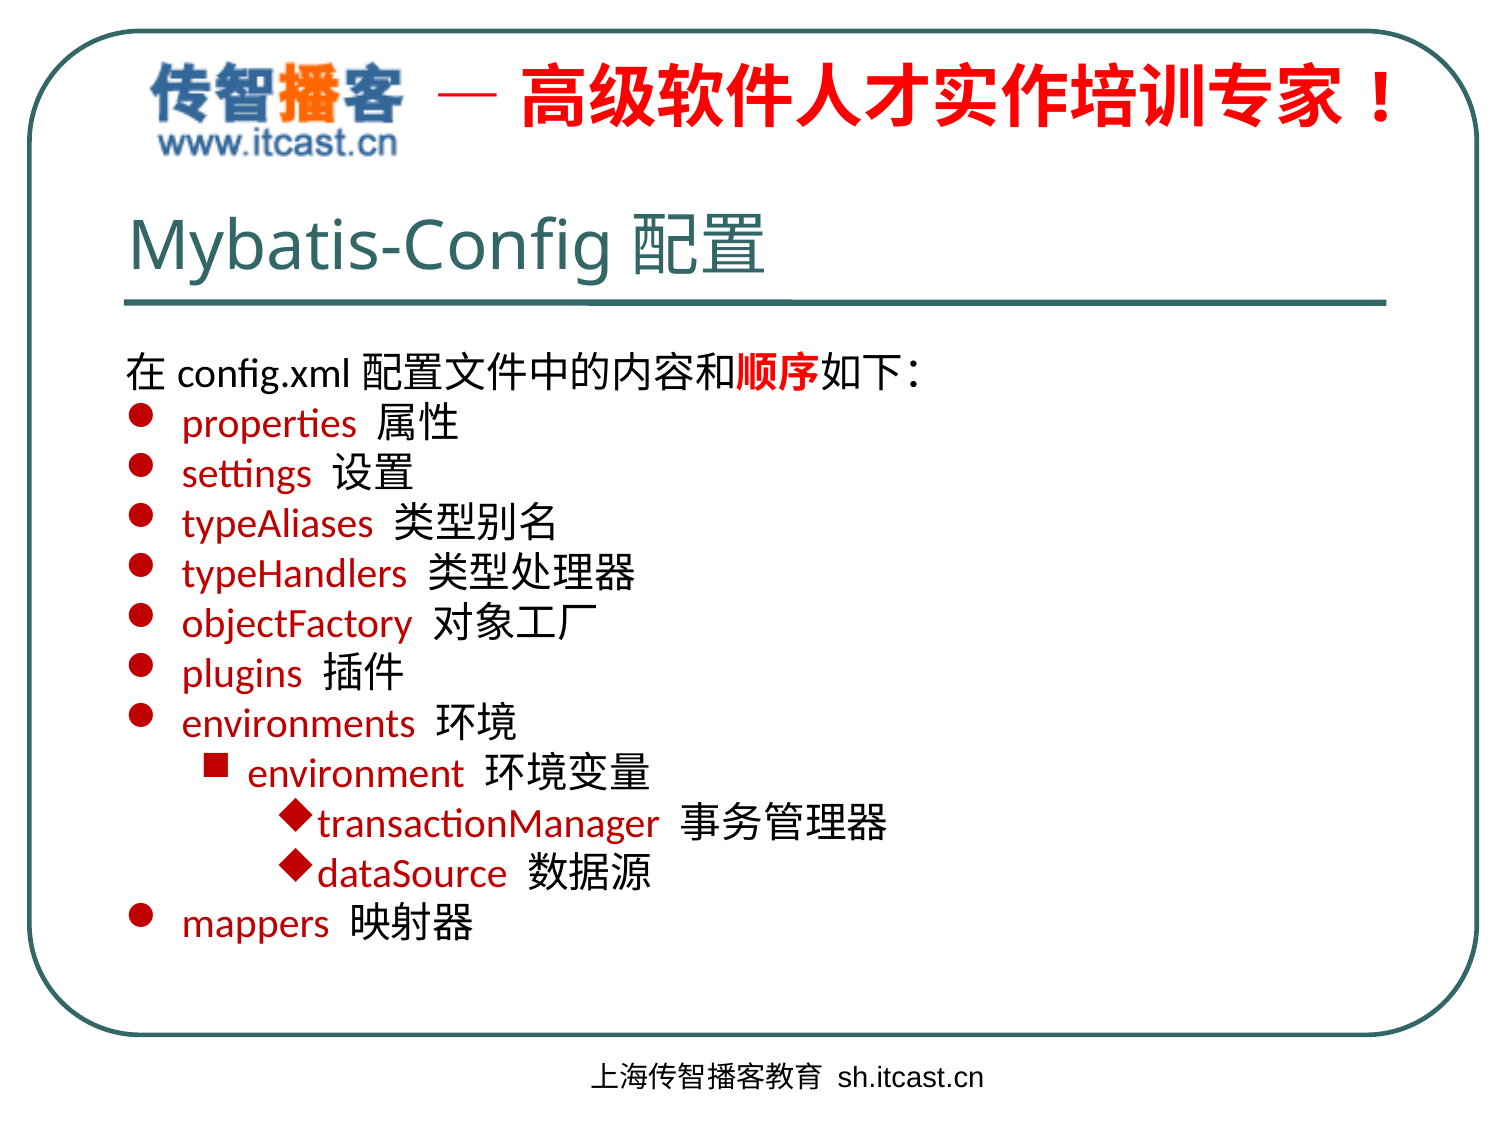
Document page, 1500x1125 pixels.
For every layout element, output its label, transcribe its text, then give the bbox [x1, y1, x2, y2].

title Mybatis-Config配置 [112, 54, 1375, 291]
text_box 在config.xml配置文件中的内容和顺序如下： properties 属性 settings 设置 typeAliases 类型别名 typeHandlers 类型处理器 objectFactory 对象工厂 plugins 插件 environments 环境 environment 环境变量 transactionManager 事务管理器 dataSource 数据源 mappers 映射器 [110, 338, 1373, 953]
footer 上海传智播客教育 sh.itcast.cn [549, 1050, 1025, 1125]
